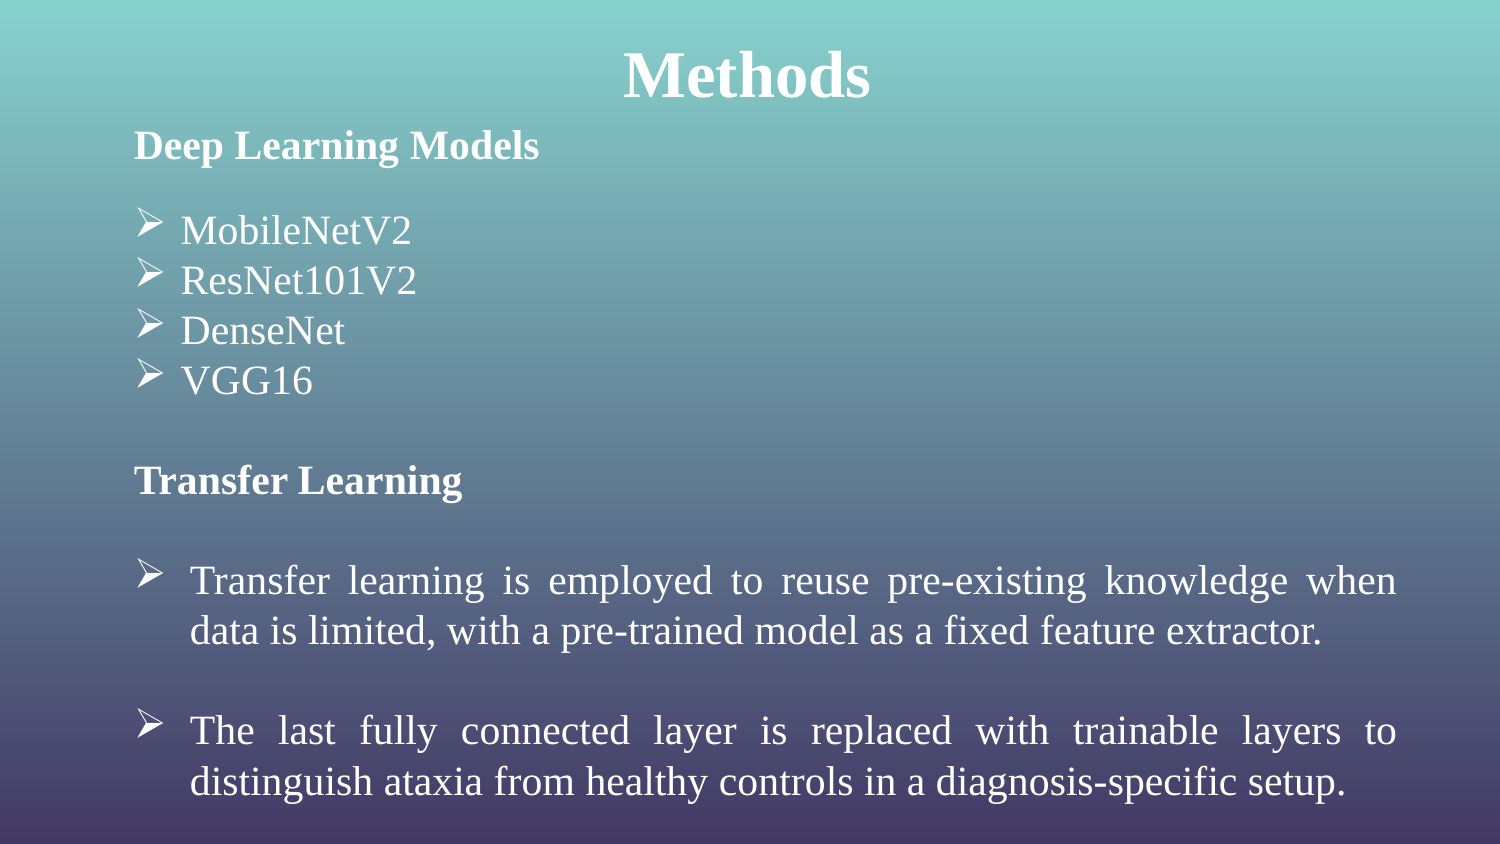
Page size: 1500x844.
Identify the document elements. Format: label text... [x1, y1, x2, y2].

text_box Methods [575, 23, 1239, 110]
text_box Deep Learning Models MobileNetV2 ResNet101V2 DenseNet VGG16 Transfer Learning Transfer learning is employed to reuse pre-existing knowledge when data is limited, with a pre-trained model as a fixed feature extractor. The last fully connected layer is replaced with trainable layers to distinguish ataxia from healthy controls in a diagnosis-specific setup. [119, 110, 1414, 844]
